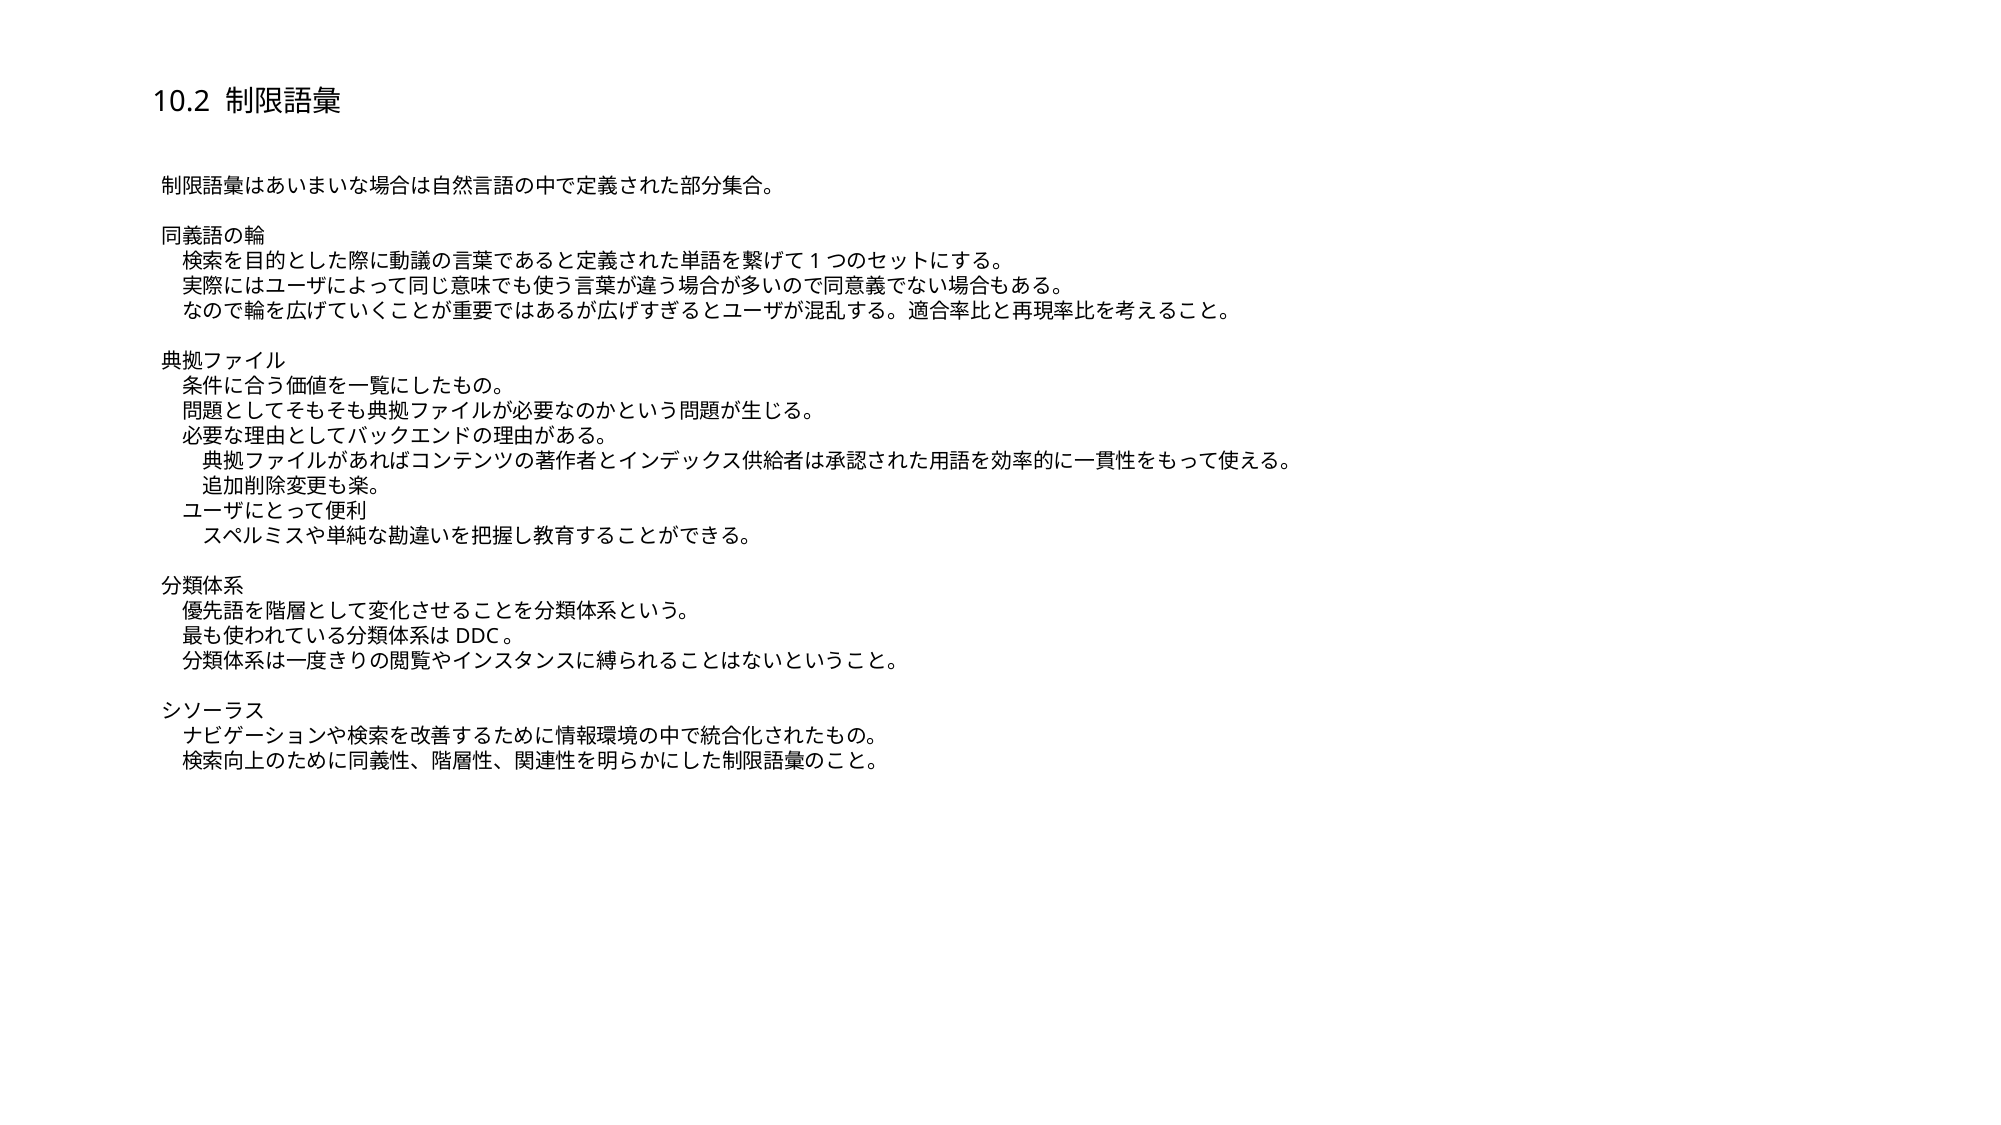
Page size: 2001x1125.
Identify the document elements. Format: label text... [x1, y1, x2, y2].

text_box 制限語彙はあいまいな場合は自然言語の中で定義された部分集合。 同義語の輪 検索を目的とした際に動議の言葉であると定義された単語を繋げて1つのセットにする。 実際にはユーザによって同じ意味でも使う言葉が違う場合が多いので同意義でない場合もある。 なので輪を広げていくことが重要ではあるが広げすぎるとユーザが混乱する。適合率比と再現率比を考えること。 典拠ファイル 条件に合う価値を一覧にしたもの。 問題としてそもそも典拠ファイルが必要なのかという問題が生じる。 必要な理由としてバックエンドの理由がある。 典拠ファイルがあればコンテンツの著作者とインデックス供給者は承認された用語を効率的に一貫性をもって使える。 追加削除変更も楽。 ユーザにとって便利 スペルミスや単純な勘違いを把握し教育することができる。 分類体系 優先語を階層として変化させることを分類体系という。 最も使われている分類体系はDDC。 分類体系は一度きりの閲覧やインスタンスに縛られることはないということ。 シソーラス ナビゲーションや検索を改善するために情報環境の中で統合化されたもの。 検索向上のために同義性、階層性、関連性を明らかにした制限語彙のこと。 [146, 165, 1316, 780]
title 10.2 制限語彙 [137, 59, 1863, 145]
